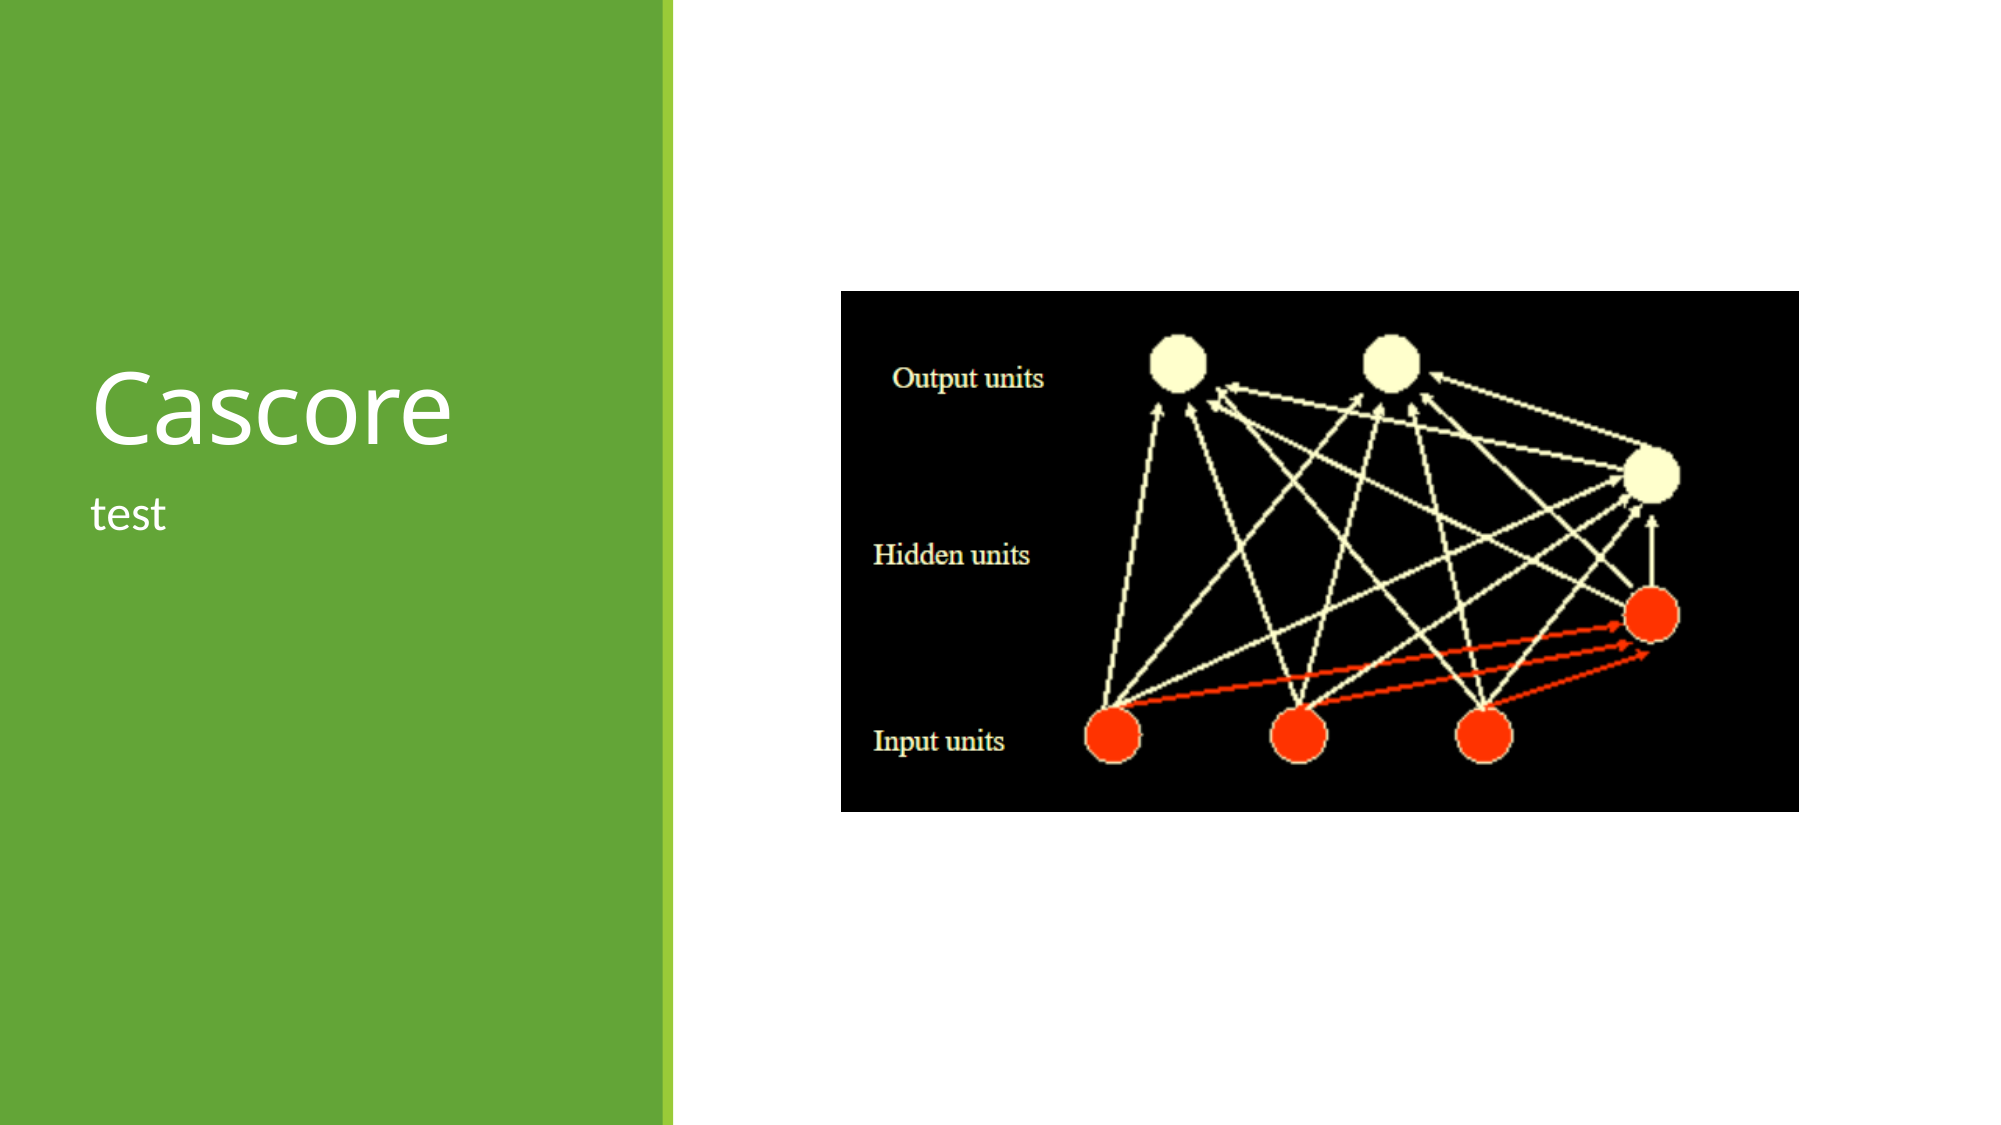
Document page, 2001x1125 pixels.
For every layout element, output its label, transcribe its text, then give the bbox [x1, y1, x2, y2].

title Cascore [75, 97, 600, 473]
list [840, 290, 1800, 812]
list test [75, 479, 600, 1035]
